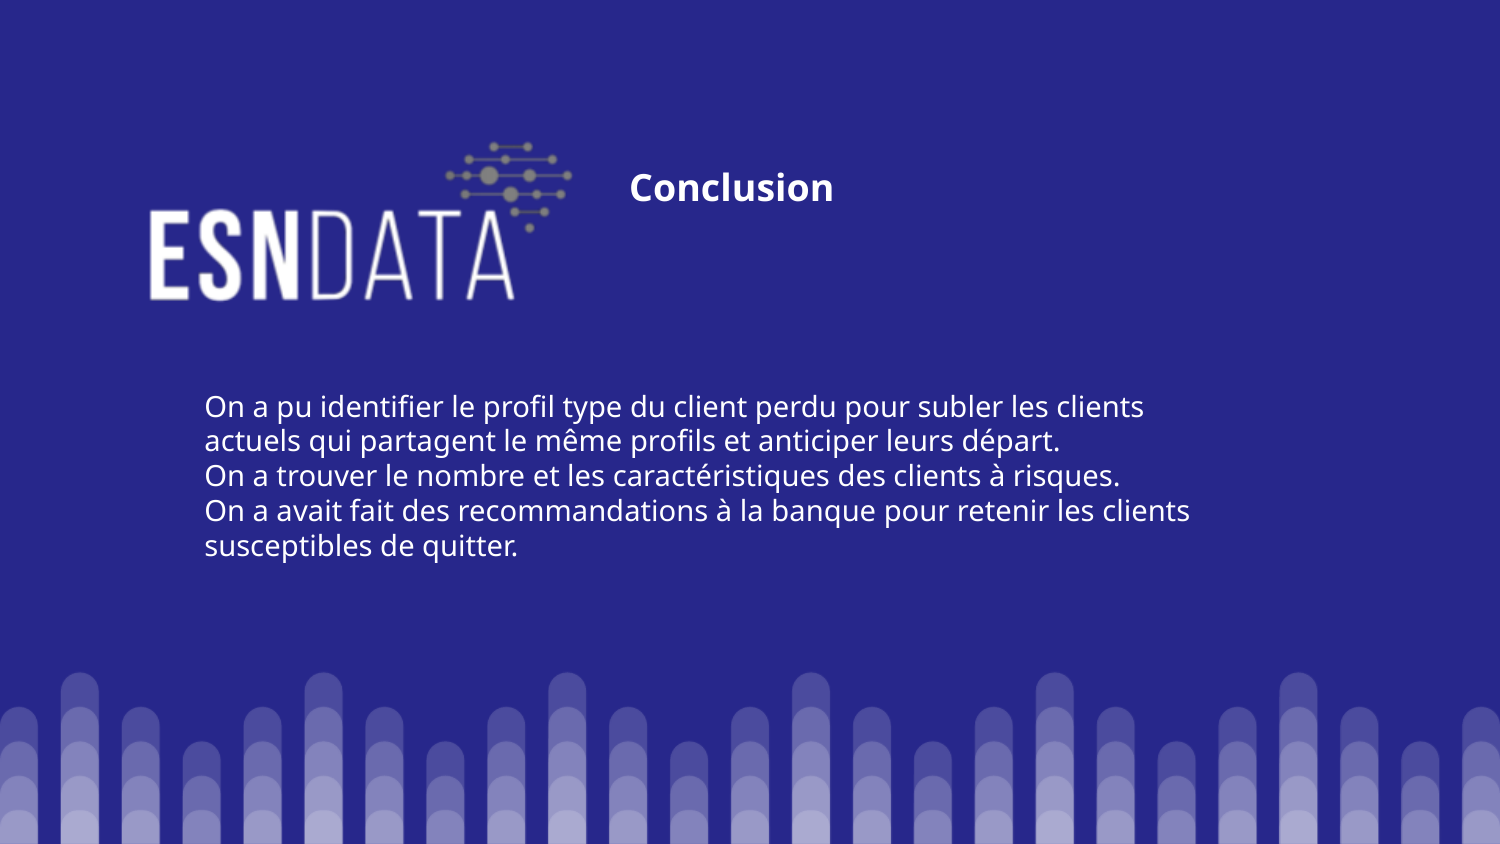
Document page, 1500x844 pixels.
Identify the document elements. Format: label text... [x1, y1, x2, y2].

text_box On a pu identifier le profil type du client perdu pour subler les clients actuels qui partagent le même profils et anticiper leurs départ. On a trouver le nombre et les caractéristiques des clients à risques. On a avait fait des recommandations à la banque pour retenir les clients susceptibles de quitter. [189, 372, 1247, 613]
picture [0, 0, 1500, 844]
title Conclusion [614, 148, 984, 320]
